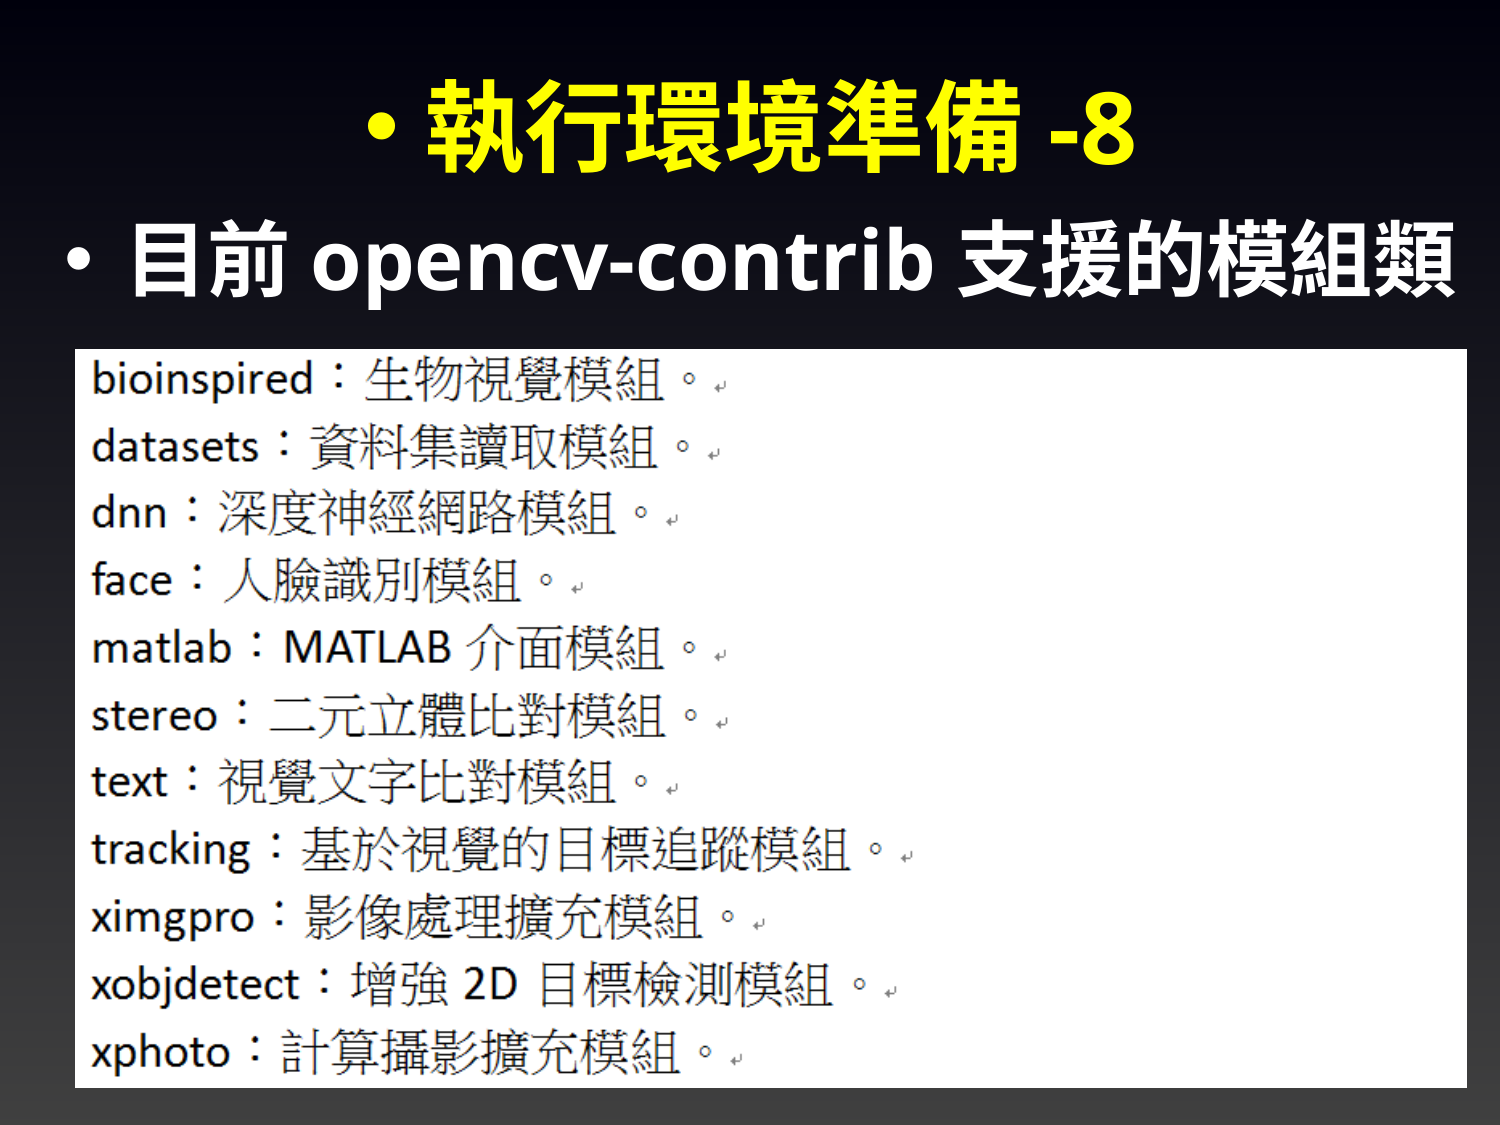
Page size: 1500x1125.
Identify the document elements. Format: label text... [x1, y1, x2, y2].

picture [74, 349, 1467, 1088]
text_box 目前opencv-contrib支援的模組類 [50, 199, 1500, 415]
text_box 執行環境準備-8 [349, 37, 1263, 200]
